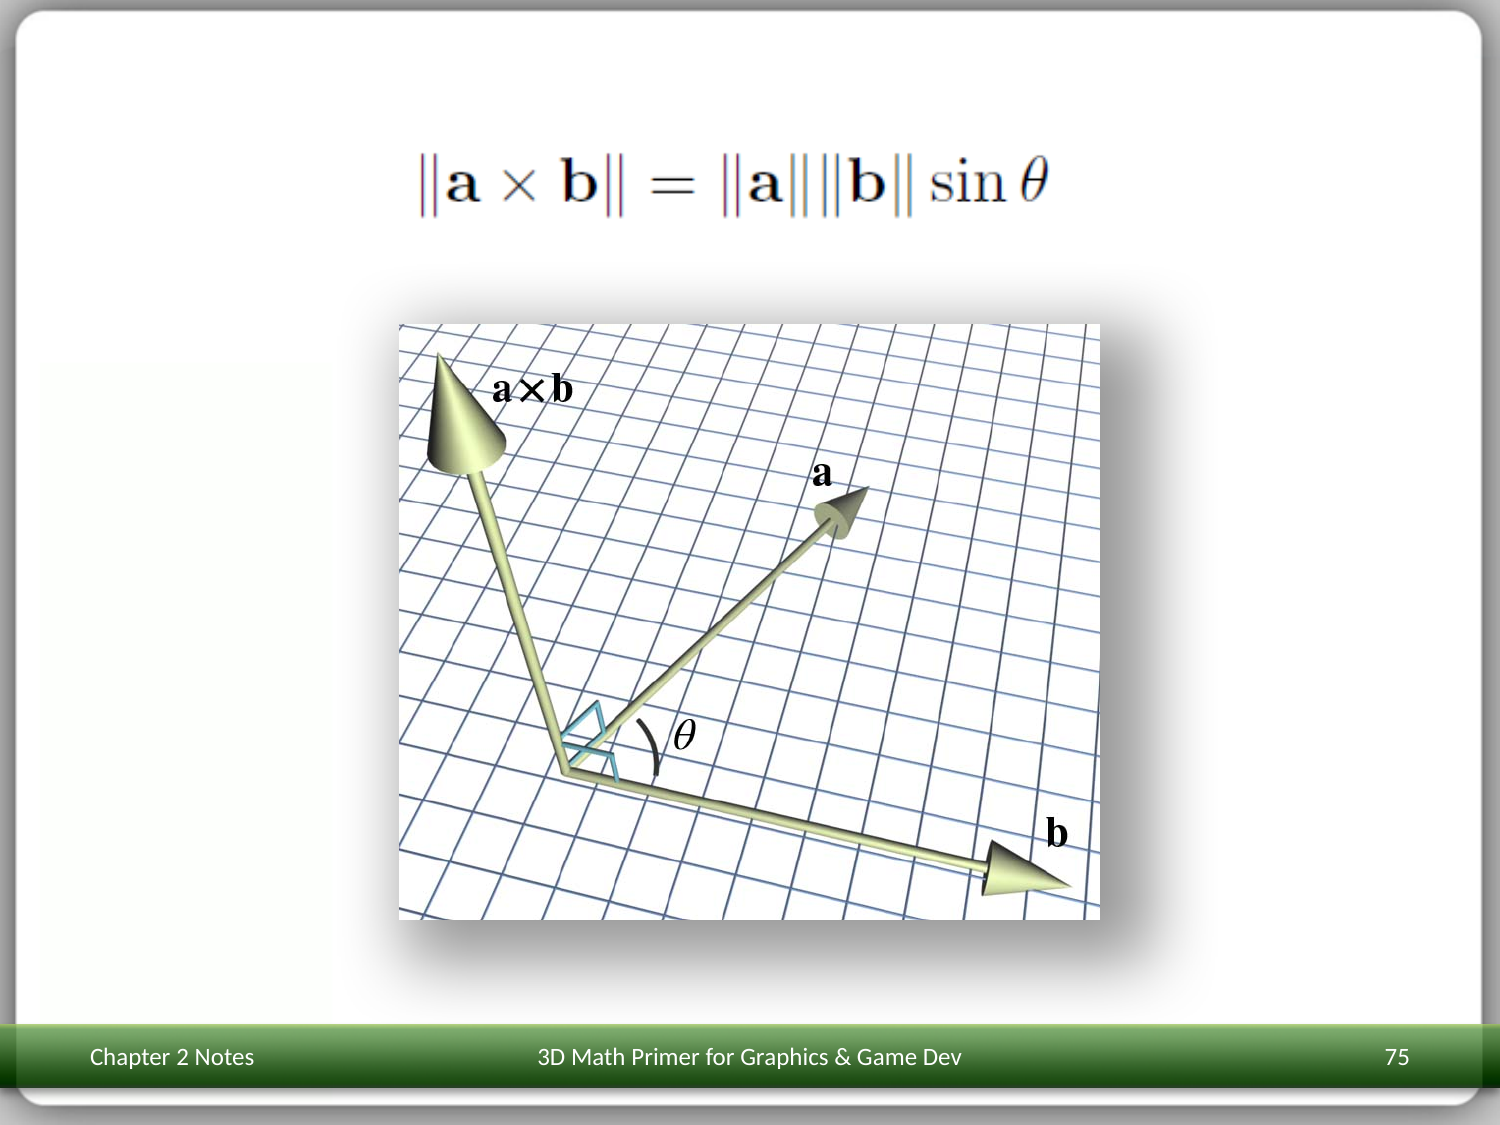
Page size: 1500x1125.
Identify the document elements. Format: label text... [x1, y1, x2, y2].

footer 3D Math Primer for Graphics & Game Dev [512, 1025, 988, 1085]
slide_number 75 [1074, 1025, 1425, 1085]
picture [0, 0, 1500, 1125]
slide_number Chapter 2 Notes [75, 1025, 425, 1085]
